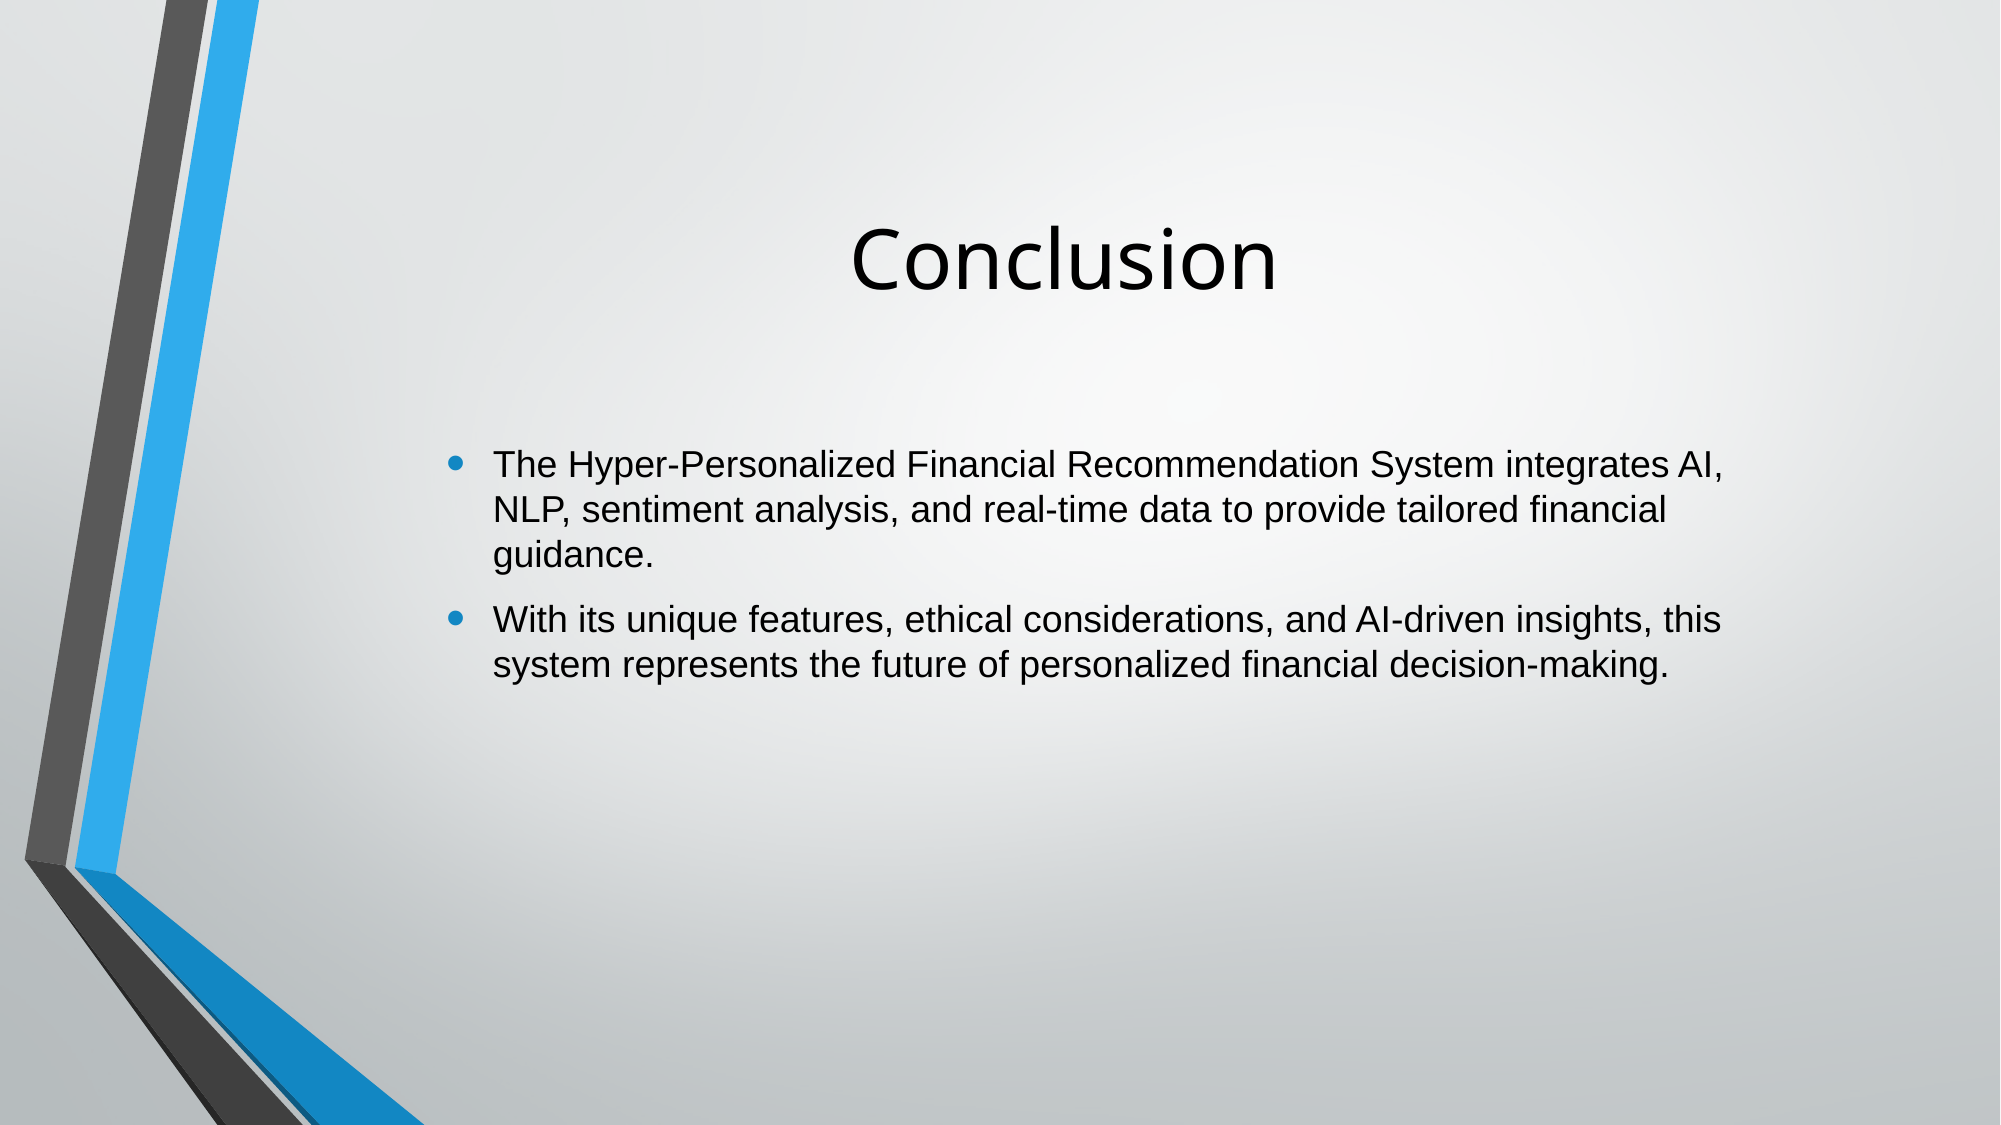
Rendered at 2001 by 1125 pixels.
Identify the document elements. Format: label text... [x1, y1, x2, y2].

title Conclusion [243, 112, 1887, 400]
list The Hyper-Personalized Financial Recommendation System integrates AI, NLP, sentiment analysis, and real-time data to provide tailored financial guidance. With its unique features, ethical considerations, and AI-driven insights, this system represents the future of personalized financial decision-making. [355, 236, 1814, 889]
